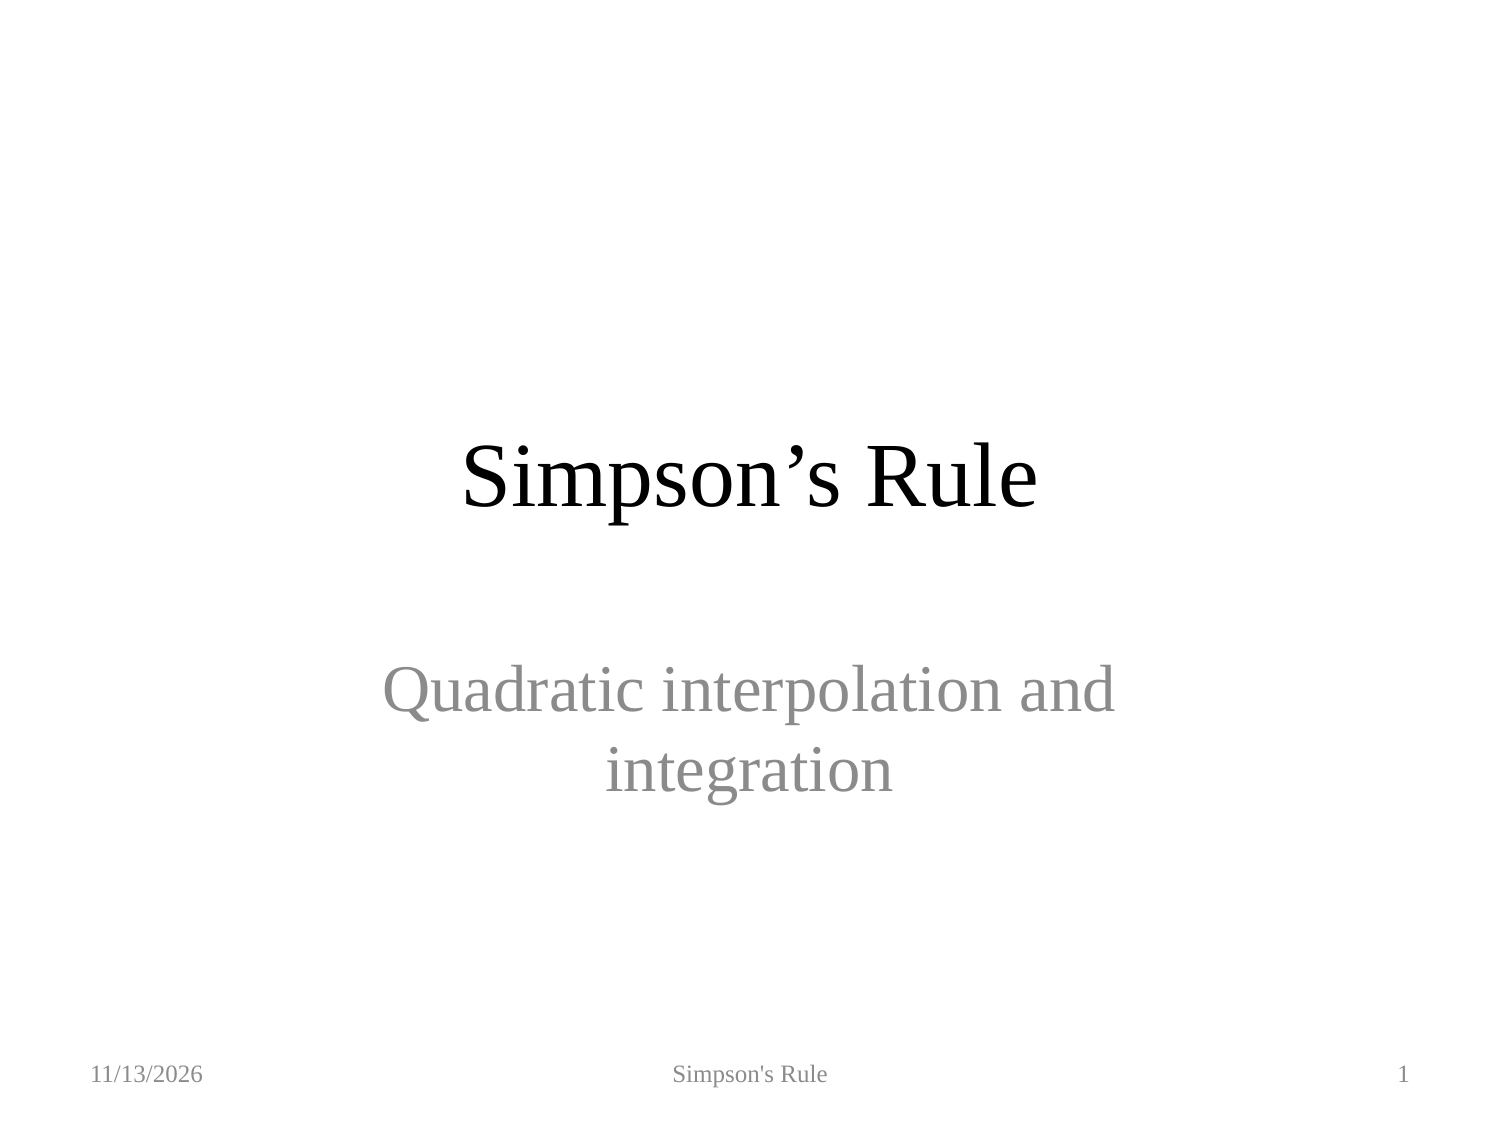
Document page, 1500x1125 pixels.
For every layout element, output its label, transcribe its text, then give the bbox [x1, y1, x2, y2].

slide_number 1 [1074, 1042, 1425, 1103]
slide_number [75, 1042, 425, 1103]
title Simpson’s Rule [112, 349, 1388, 591]
subtitle Quadratic interpolation and integration [225, 637, 1275, 925]
footer Simpson's Rule [512, 1042, 988, 1103]
